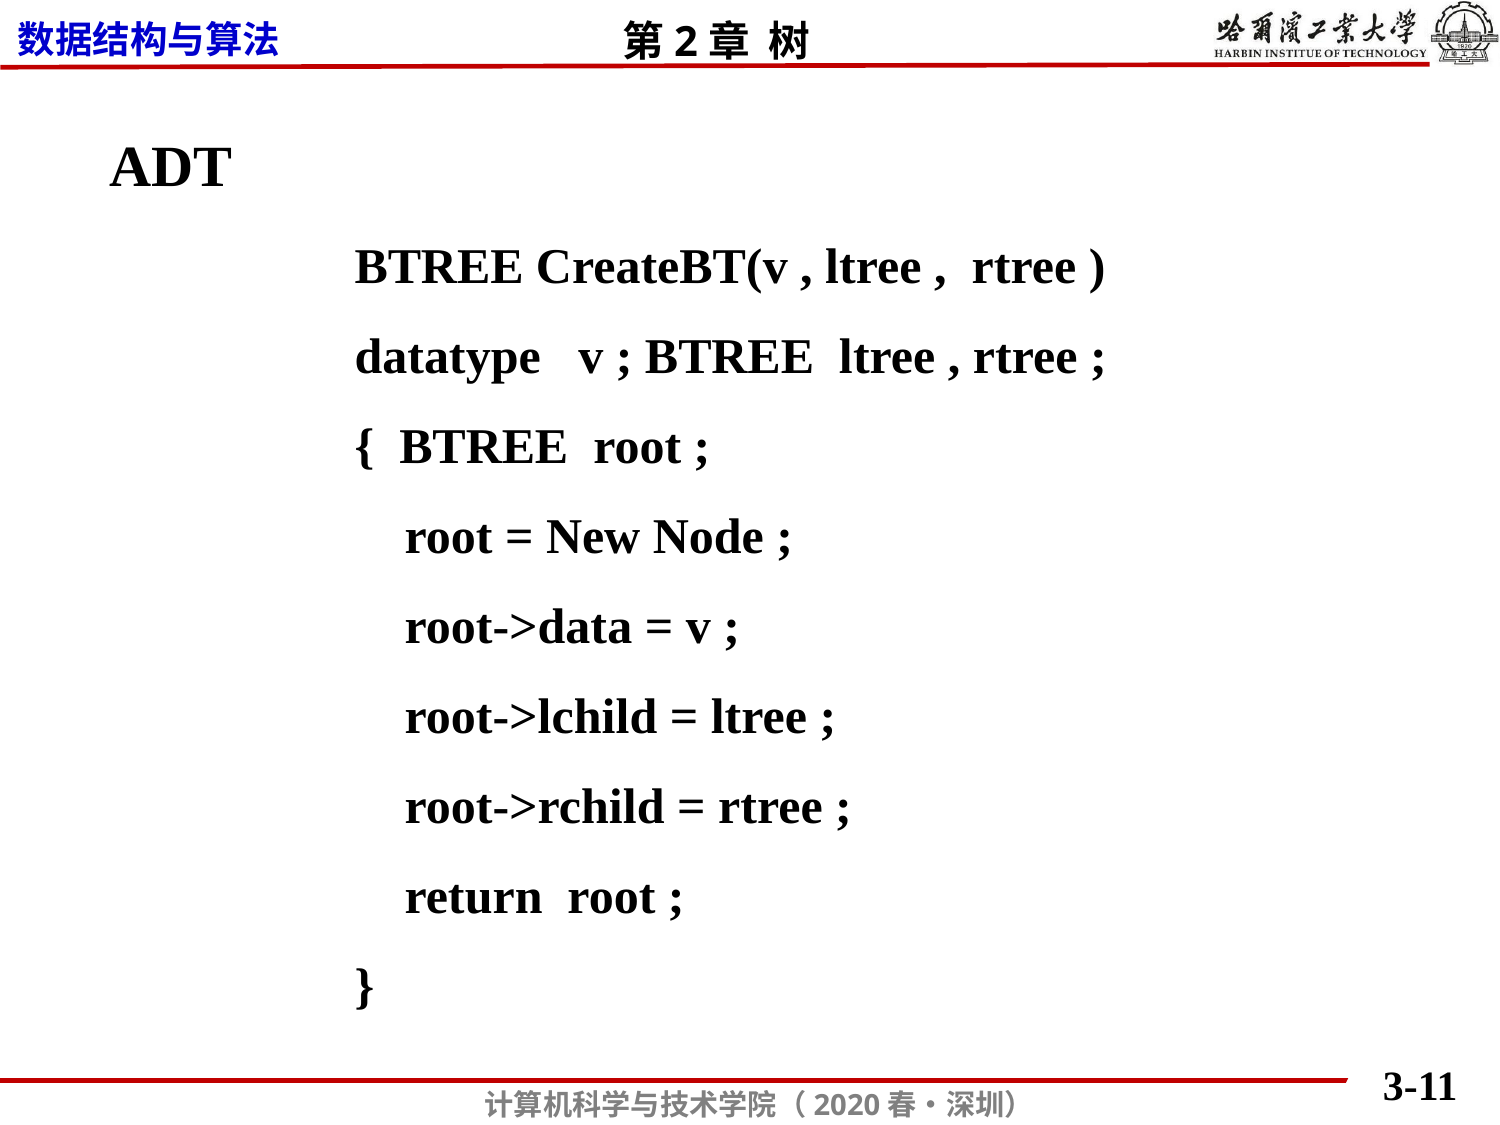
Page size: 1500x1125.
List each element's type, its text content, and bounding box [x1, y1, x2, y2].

text_box BTREE CreateBT(v , ltree , rtree ) datatype v ; BTREE ltree , rtree ; { BTREE root ; root = New Node ; root->data = v ; root->lchild = ltree ; root->rchild = rtree ; return root ; } [339, 196, 1123, 1022]
text_box ADT [88, 120, 254, 206]
picture [1212, 1, 1500, 68]
